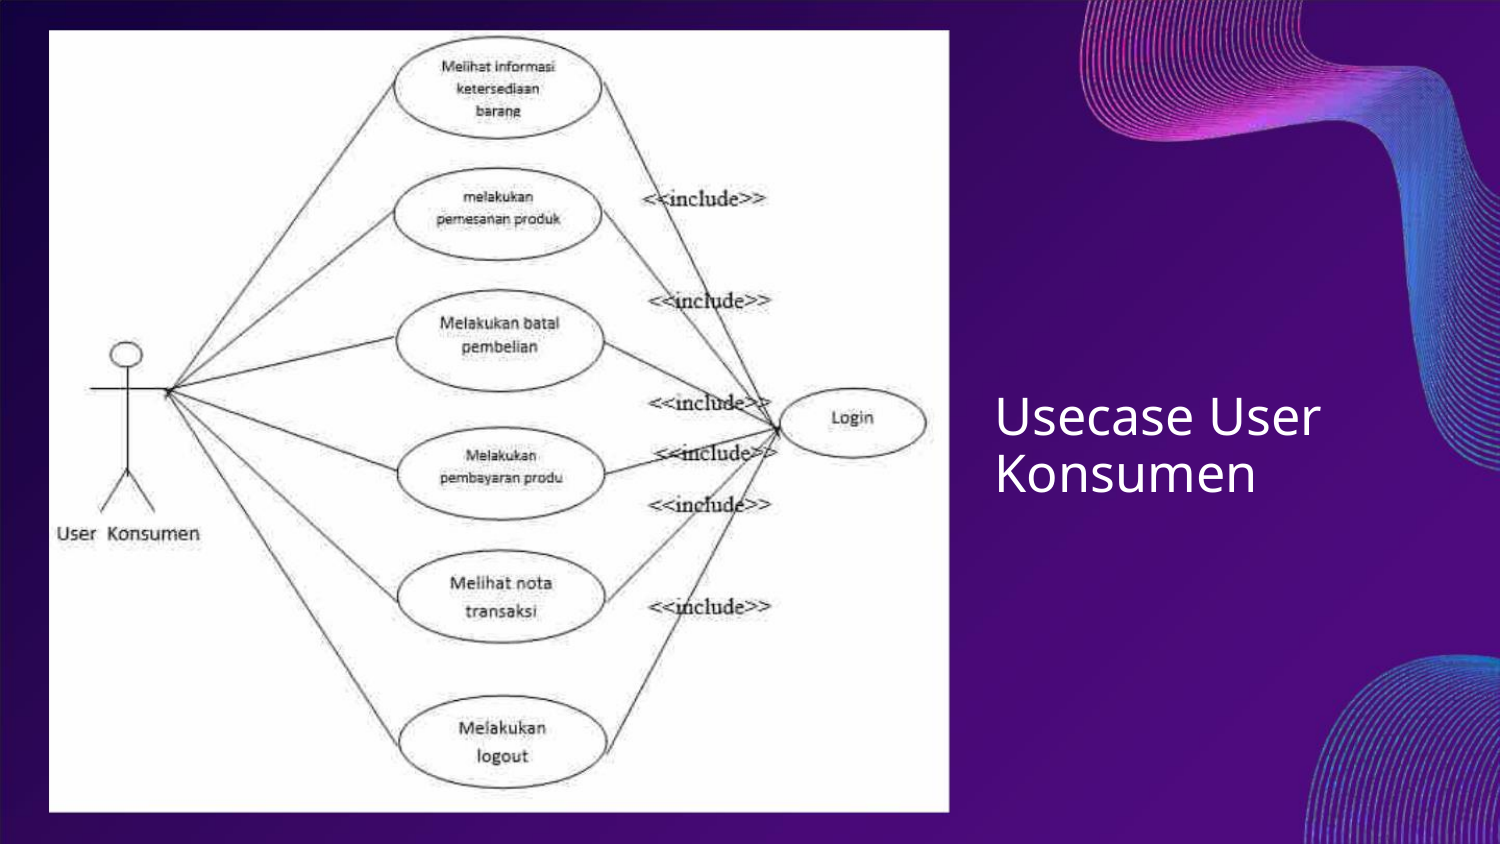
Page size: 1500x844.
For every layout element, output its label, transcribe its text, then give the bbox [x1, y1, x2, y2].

text_box Usecase User Konsumen [994, 388, 1478, 503]
text_box [0, 0, 1500, 844]
